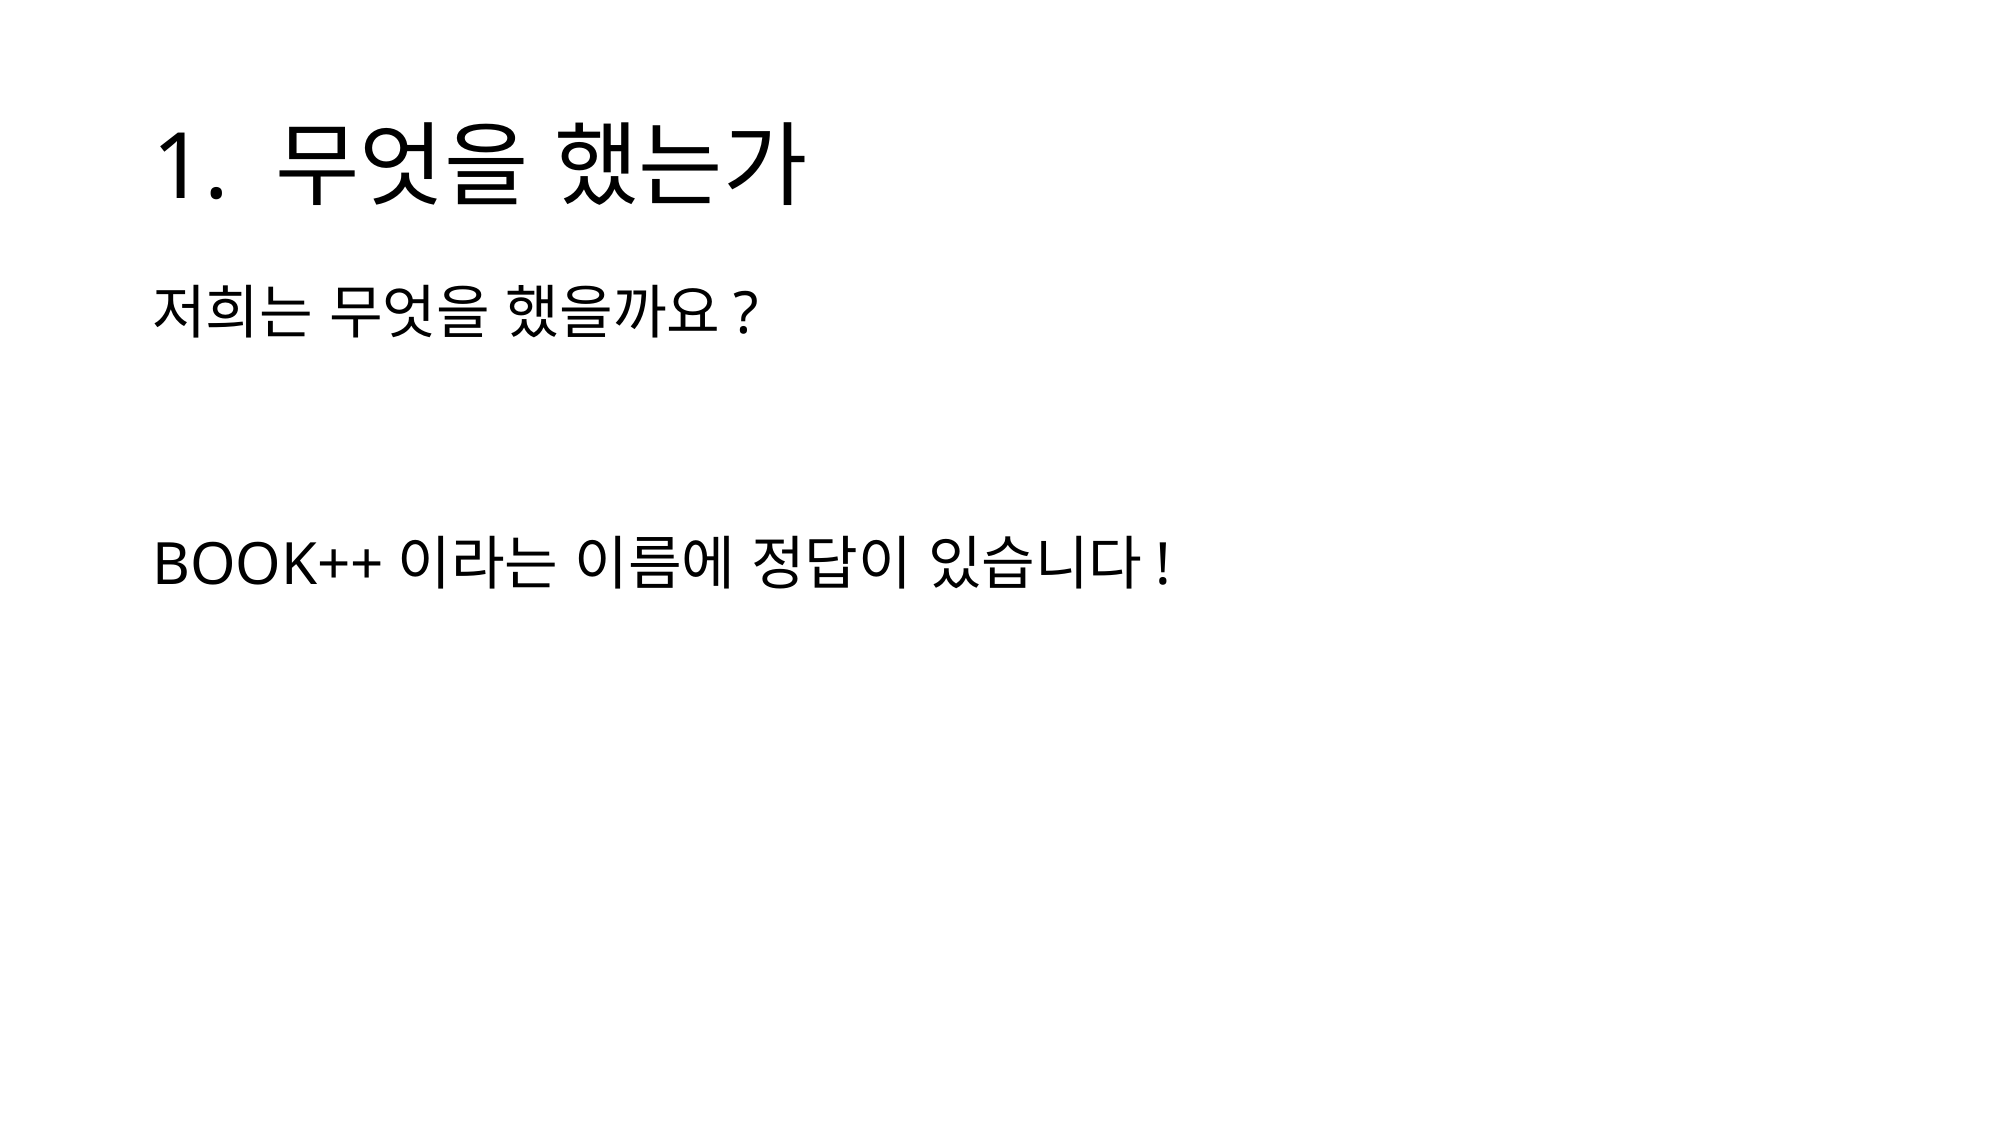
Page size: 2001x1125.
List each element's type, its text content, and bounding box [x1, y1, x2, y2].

list 저희는 무엇을 했을까요? BOOK++이라는 이름에 정답이 있습니다! [137, 278, 1863, 990]
title 1. 무엇을 했는가 [137, 59, 1863, 278]
